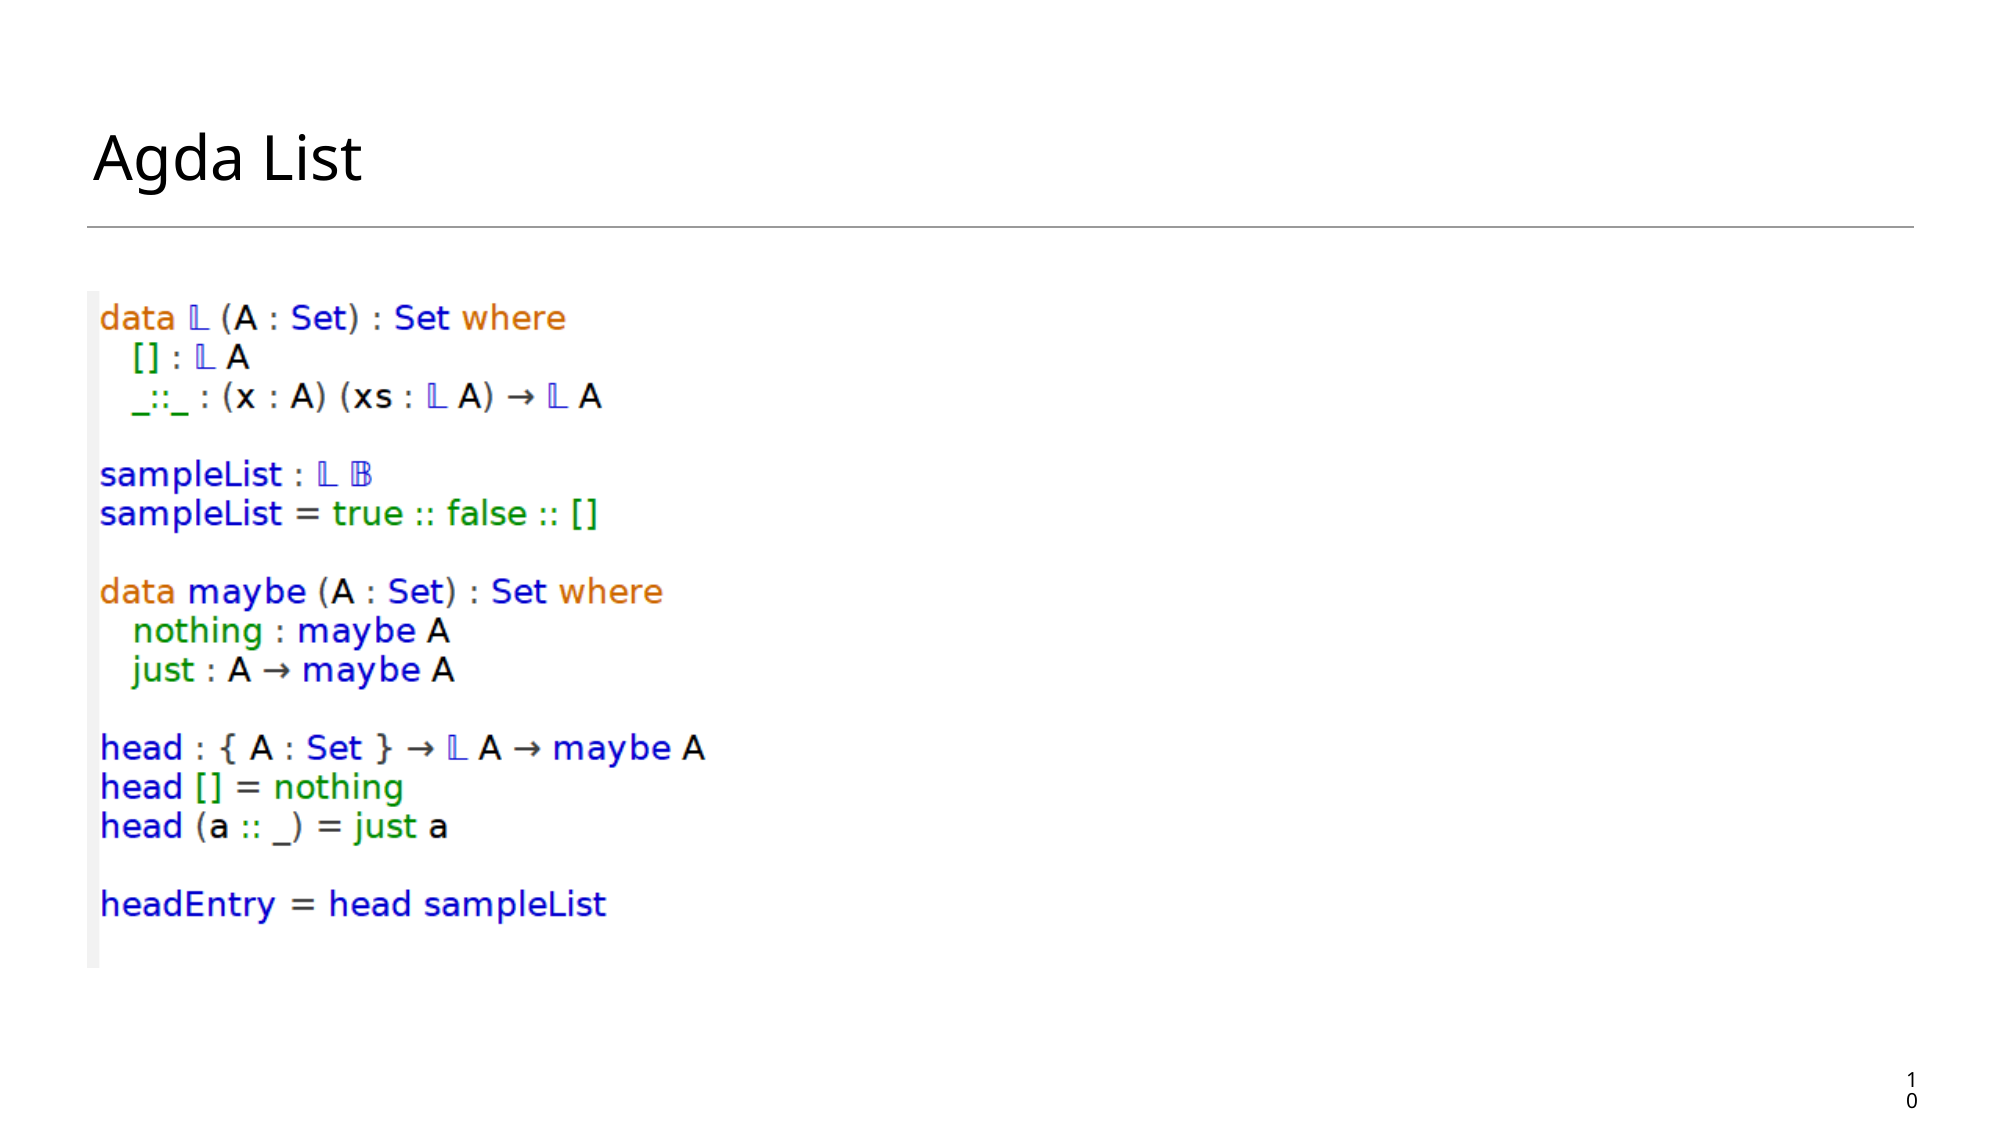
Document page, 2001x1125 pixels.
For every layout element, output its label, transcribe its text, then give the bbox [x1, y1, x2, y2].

title Agda List [87, 37, 1913, 200]
picture [87, 291, 740, 969]
slide_number 10 [1899, 1060, 1936, 1099]
